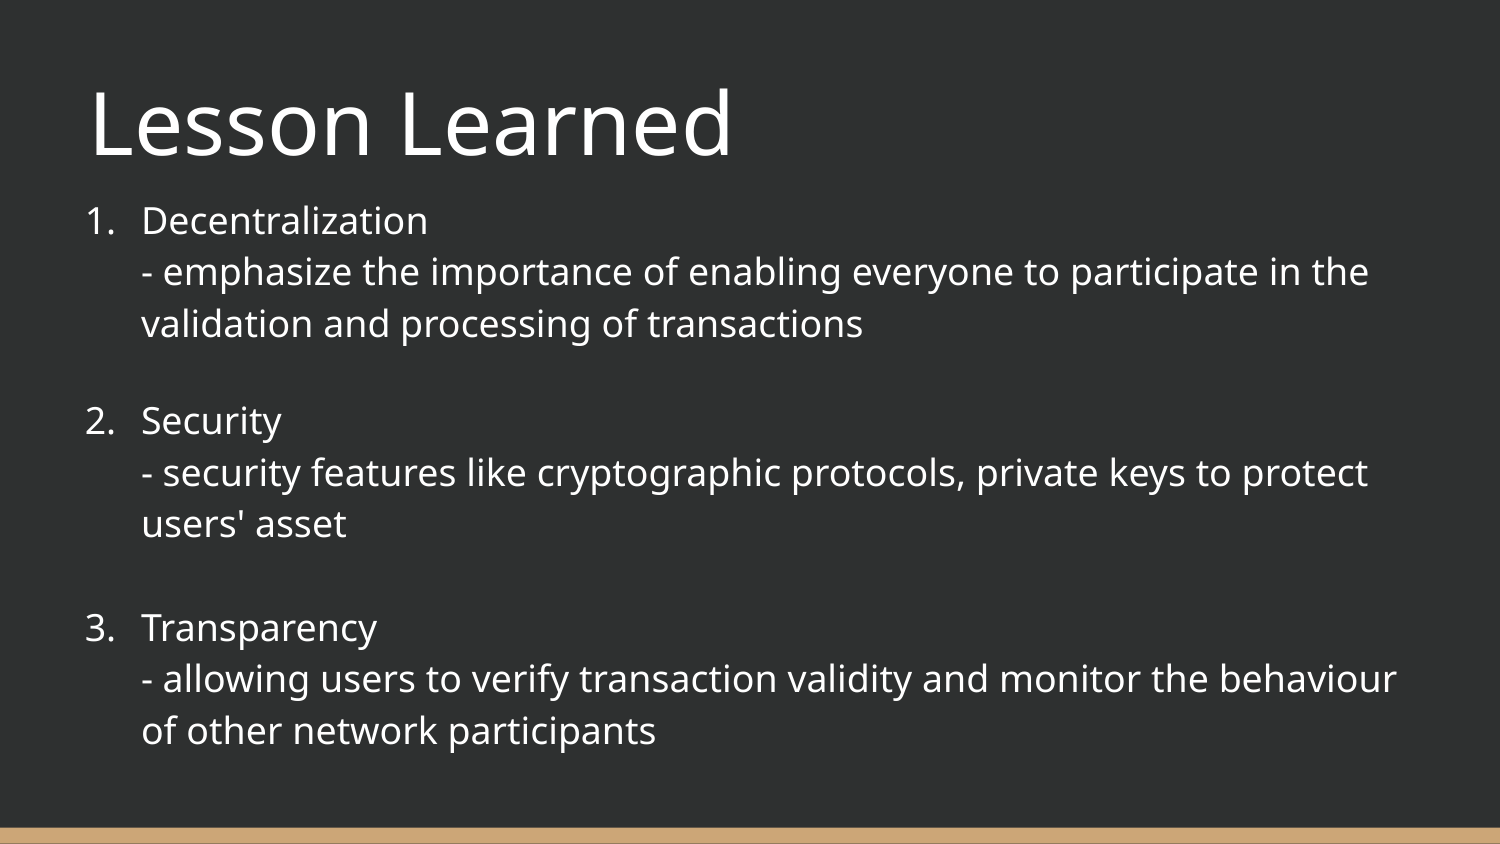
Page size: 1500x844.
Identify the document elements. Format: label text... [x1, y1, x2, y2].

list Decentralization - emphasize the importance of enabling everyone to participate in the validation and processing of transactions Security - security features like cryptographic protocols, private keys to protect users' asset Transparency - allowing users to verify transaction validity and monitor the behaviour of other network participants [51, 174, 1449, 826]
title Lesson Learned [51, 51, 1449, 174]
